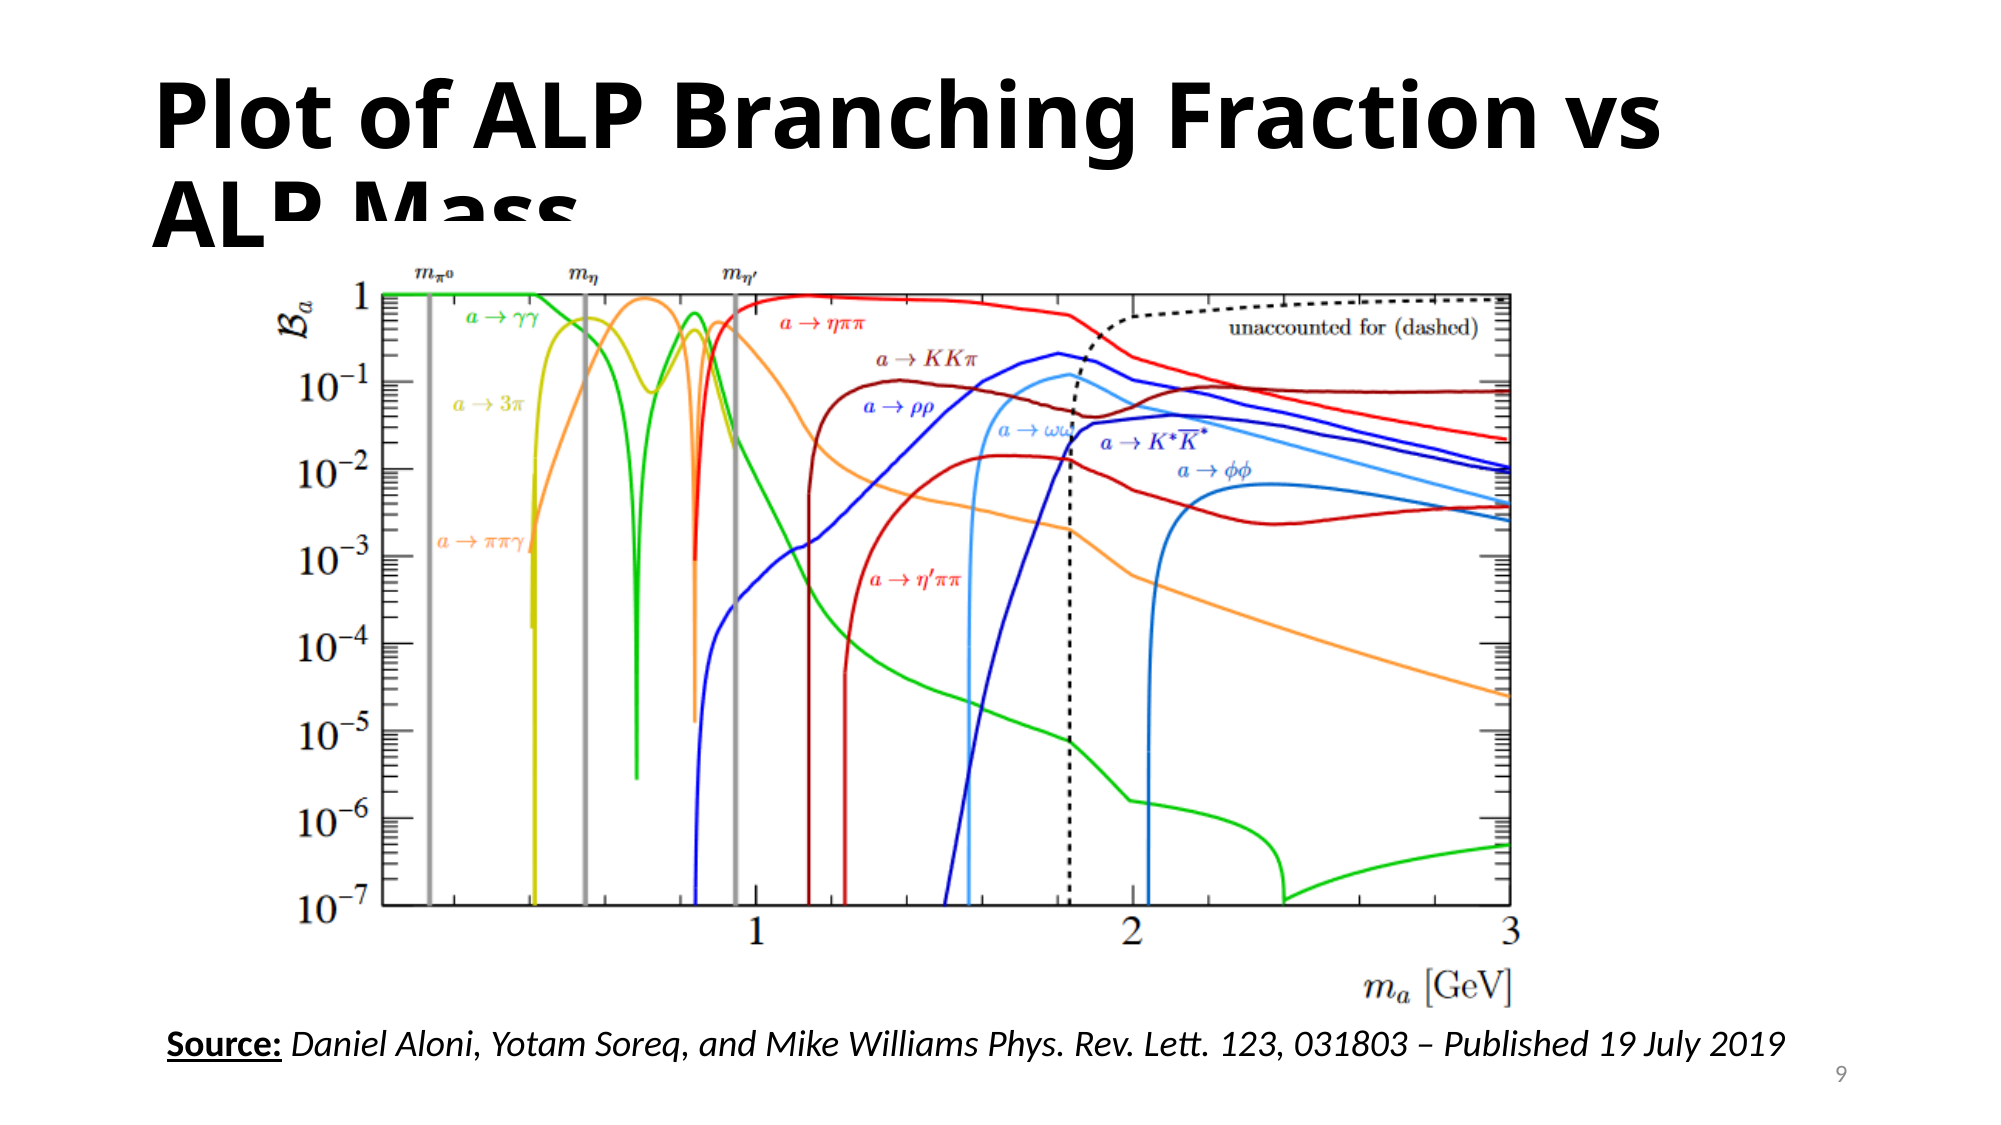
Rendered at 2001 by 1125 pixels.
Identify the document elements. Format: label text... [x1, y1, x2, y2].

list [267, 221, 1623, 1028]
text_box Source: Daniel Aloni, Yotam Soreq, and Mike Williams Phys. Rev. Lett. 123, 031803 – Published 19 July 2019 [151, 1012, 1863, 1072]
slide_number 9 [1412, 1072, 1863, 1103]
title Plot of ALP Branching Fraction vs ALP Mass [137, 59, 1863, 278]
